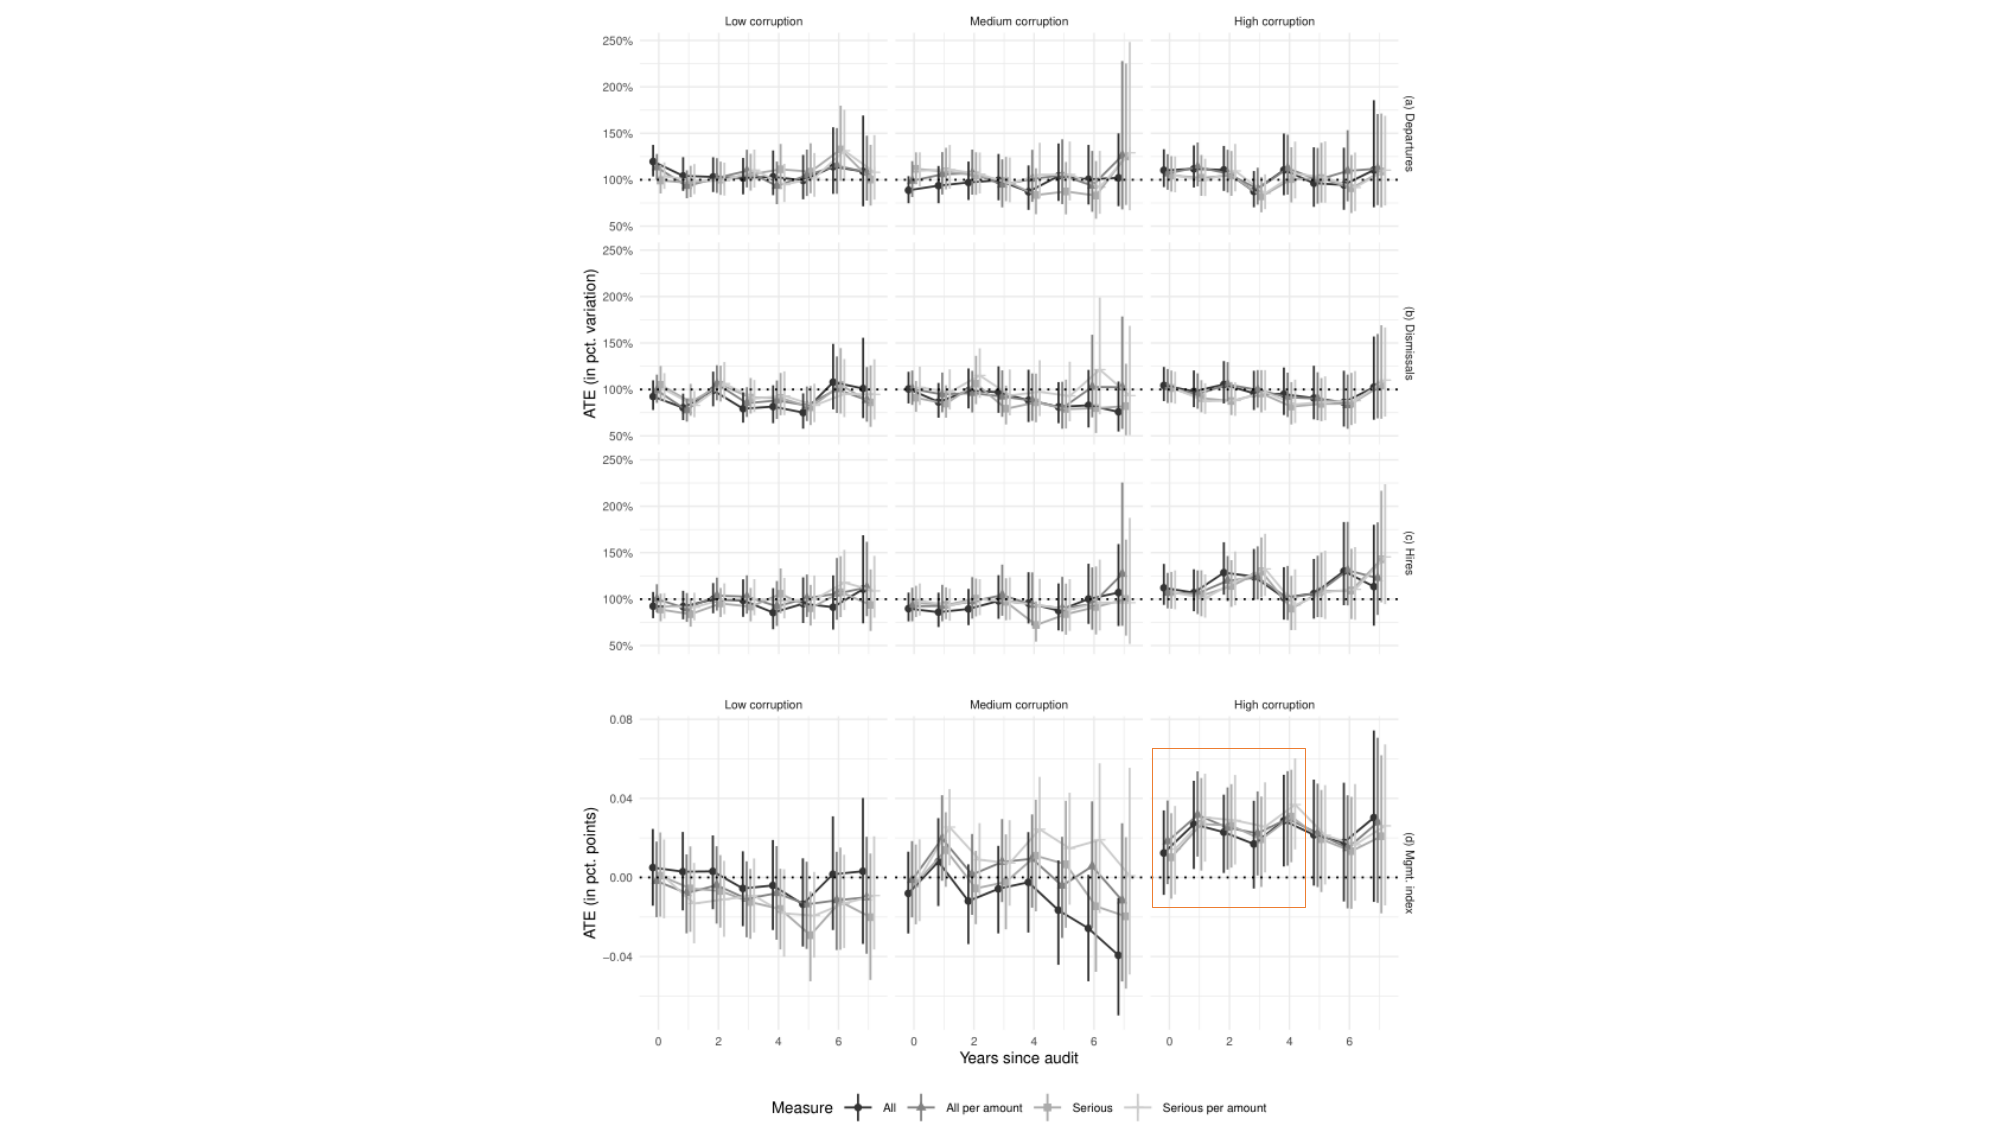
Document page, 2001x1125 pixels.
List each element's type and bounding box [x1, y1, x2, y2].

picture [576, 0, 1424, 1125]
